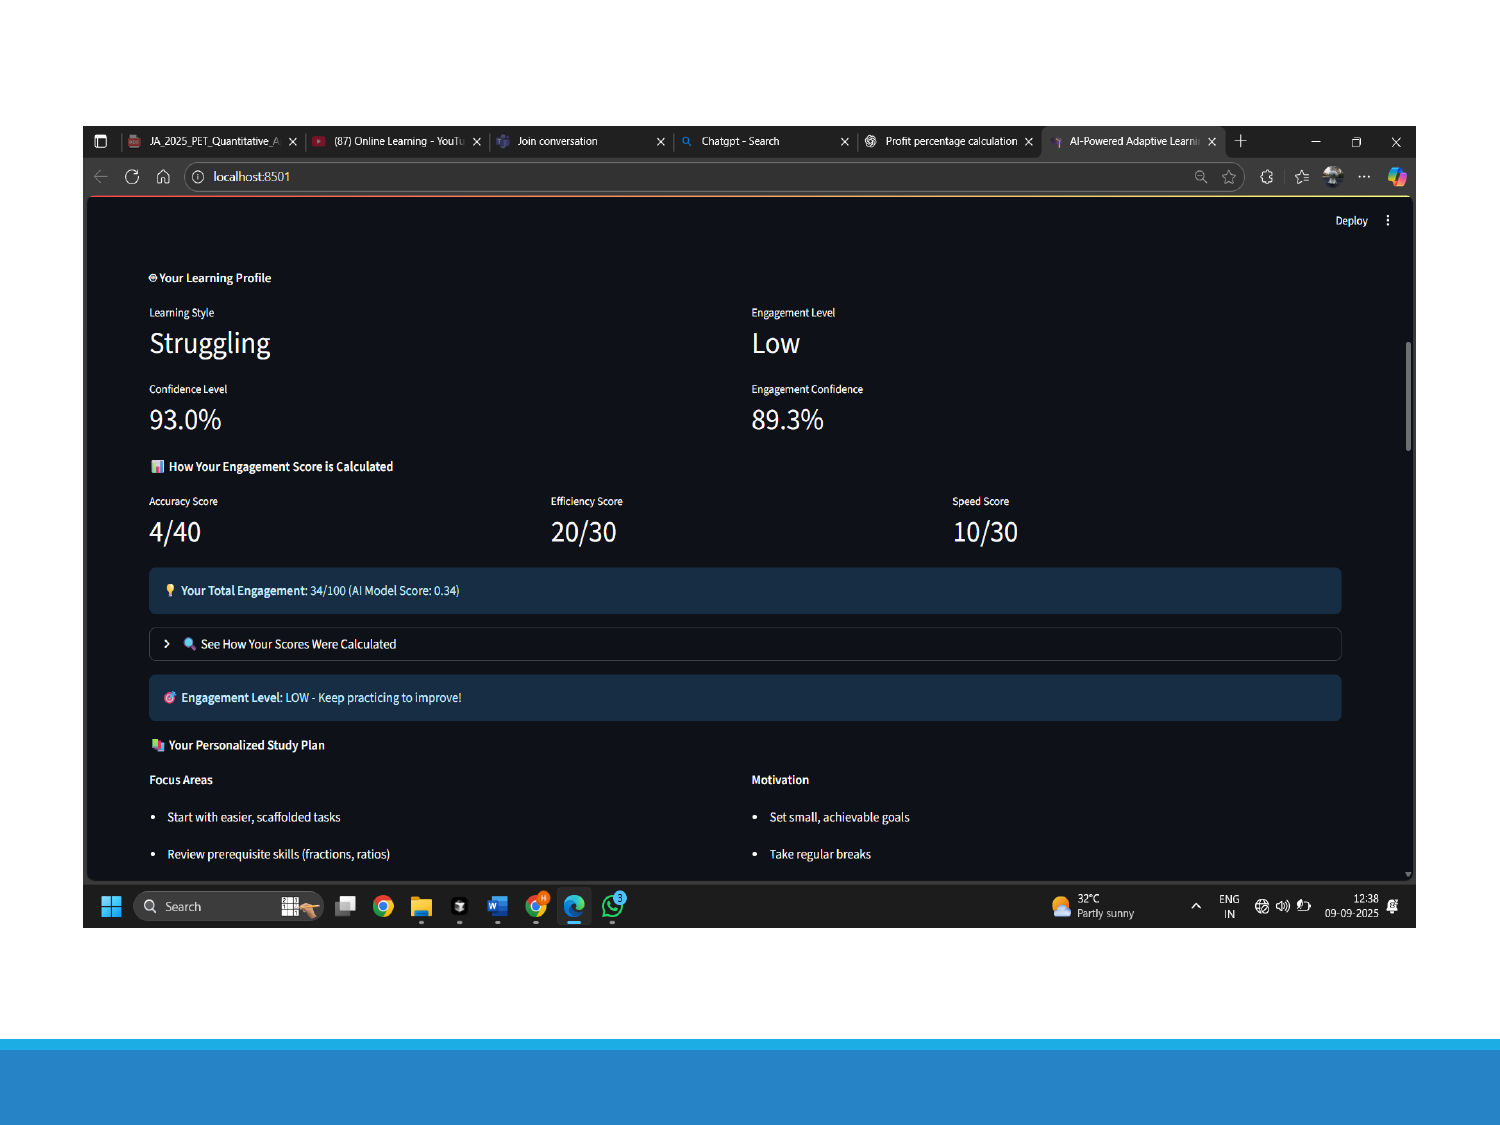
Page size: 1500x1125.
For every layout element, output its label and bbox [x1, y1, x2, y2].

picture [83, 126, 1417, 929]
